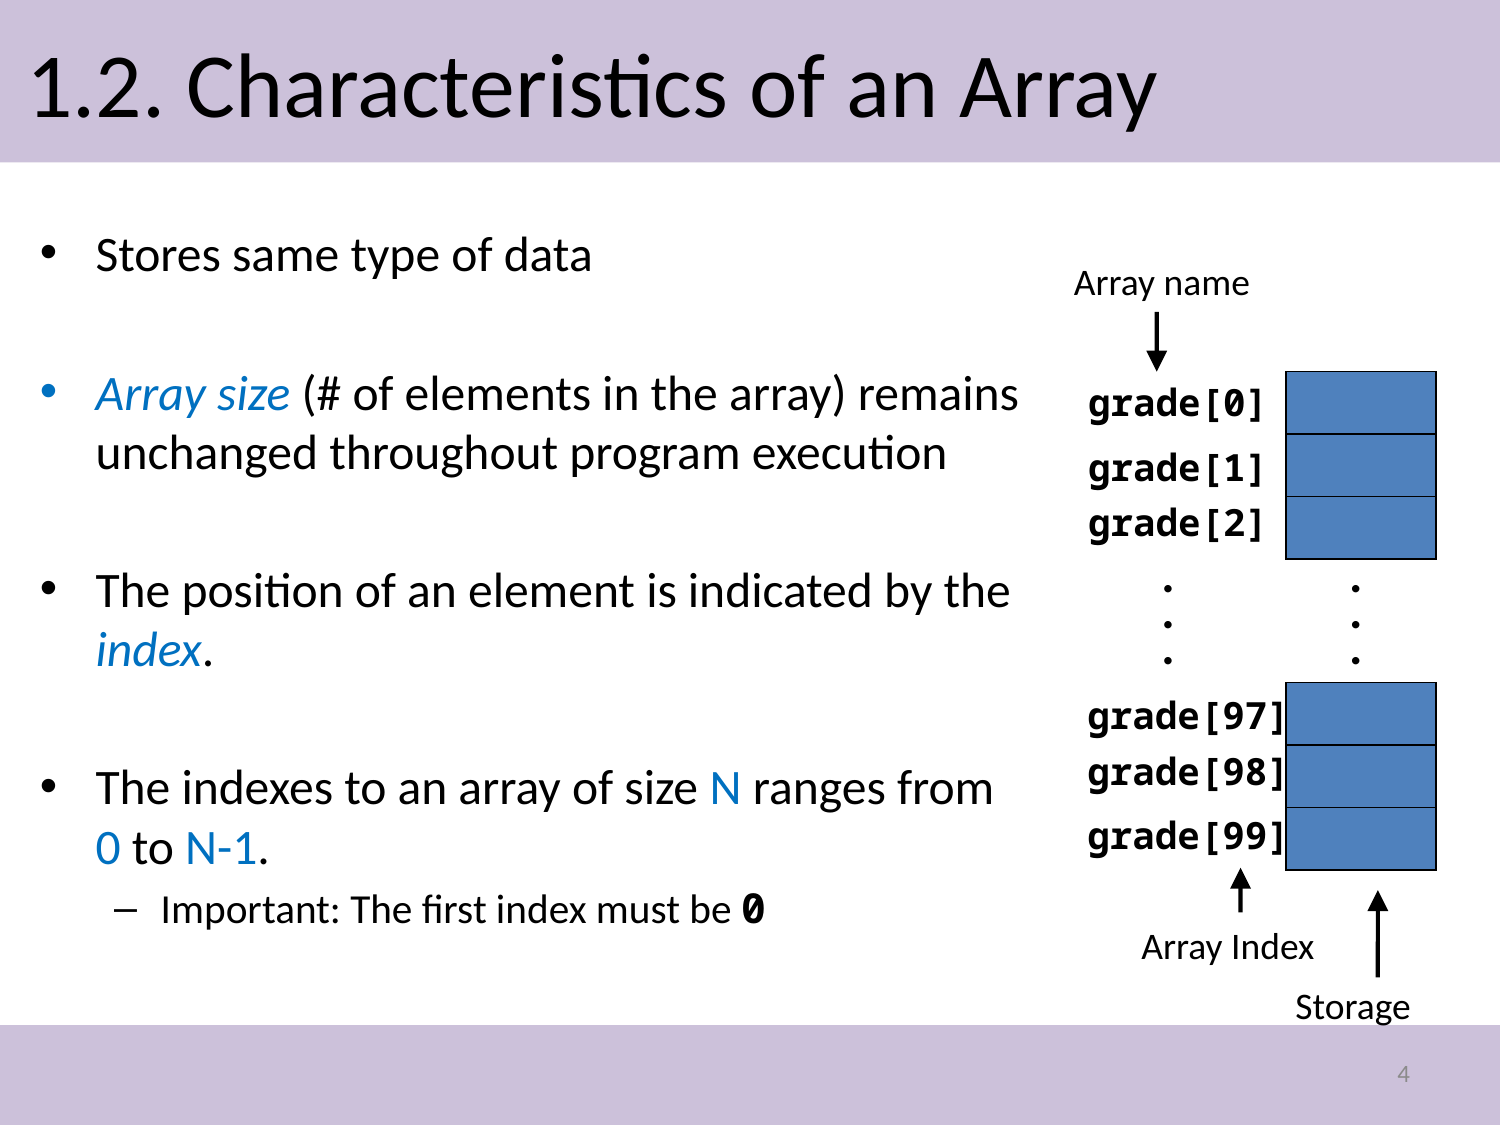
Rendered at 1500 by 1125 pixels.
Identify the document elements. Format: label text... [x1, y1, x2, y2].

text_box [1146, 311, 1168, 372]
title 1.2. Characteristics of an Array [11, 12, 1362, 150]
text_box [1285, 371, 1436, 433]
text_box [1285, 433, 1436, 496]
text_box grade[97] [1072, 684, 1305, 740]
text_box [1285, 744, 1436, 807]
text_box [1230, 867, 1251, 913]
text_box Array Index [1126, 914, 1330, 975]
text_box Array name [1059, 250, 1266, 311]
text_box . . . [1334, 556, 1378, 680]
text_box grade[99] [1072, 805, 1305, 865]
slide_number 4 [1074, 1042, 1425, 1103]
text_box [1285, 682, 1436, 744]
text_box grade[98] [1072, 740, 1305, 801]
text_box [1285, 496, 1436, 559]
text_box grade[2] [1073, 491, 1283, 552]
list Stores same type of data Array size (# of elements in the array) remains unchanged throughout program execution The position of an element is indicated by the index. The indexes to an array of size N ranges from 0 to N-1. Important: The first index must be 0 [24, 214, 1038, 1006]
text_box grade[1] [1073, 436, 1283, 491]
text_box grade[0] [1073, 371, 1283, 432]
text_box Storage [1280, 974, 1451, 1035]
text_box [1285, 807, 1436, 870]
text_box [1367, 890, 1389, 978]
text_box . . . [1146, 556, 1190, 680]
